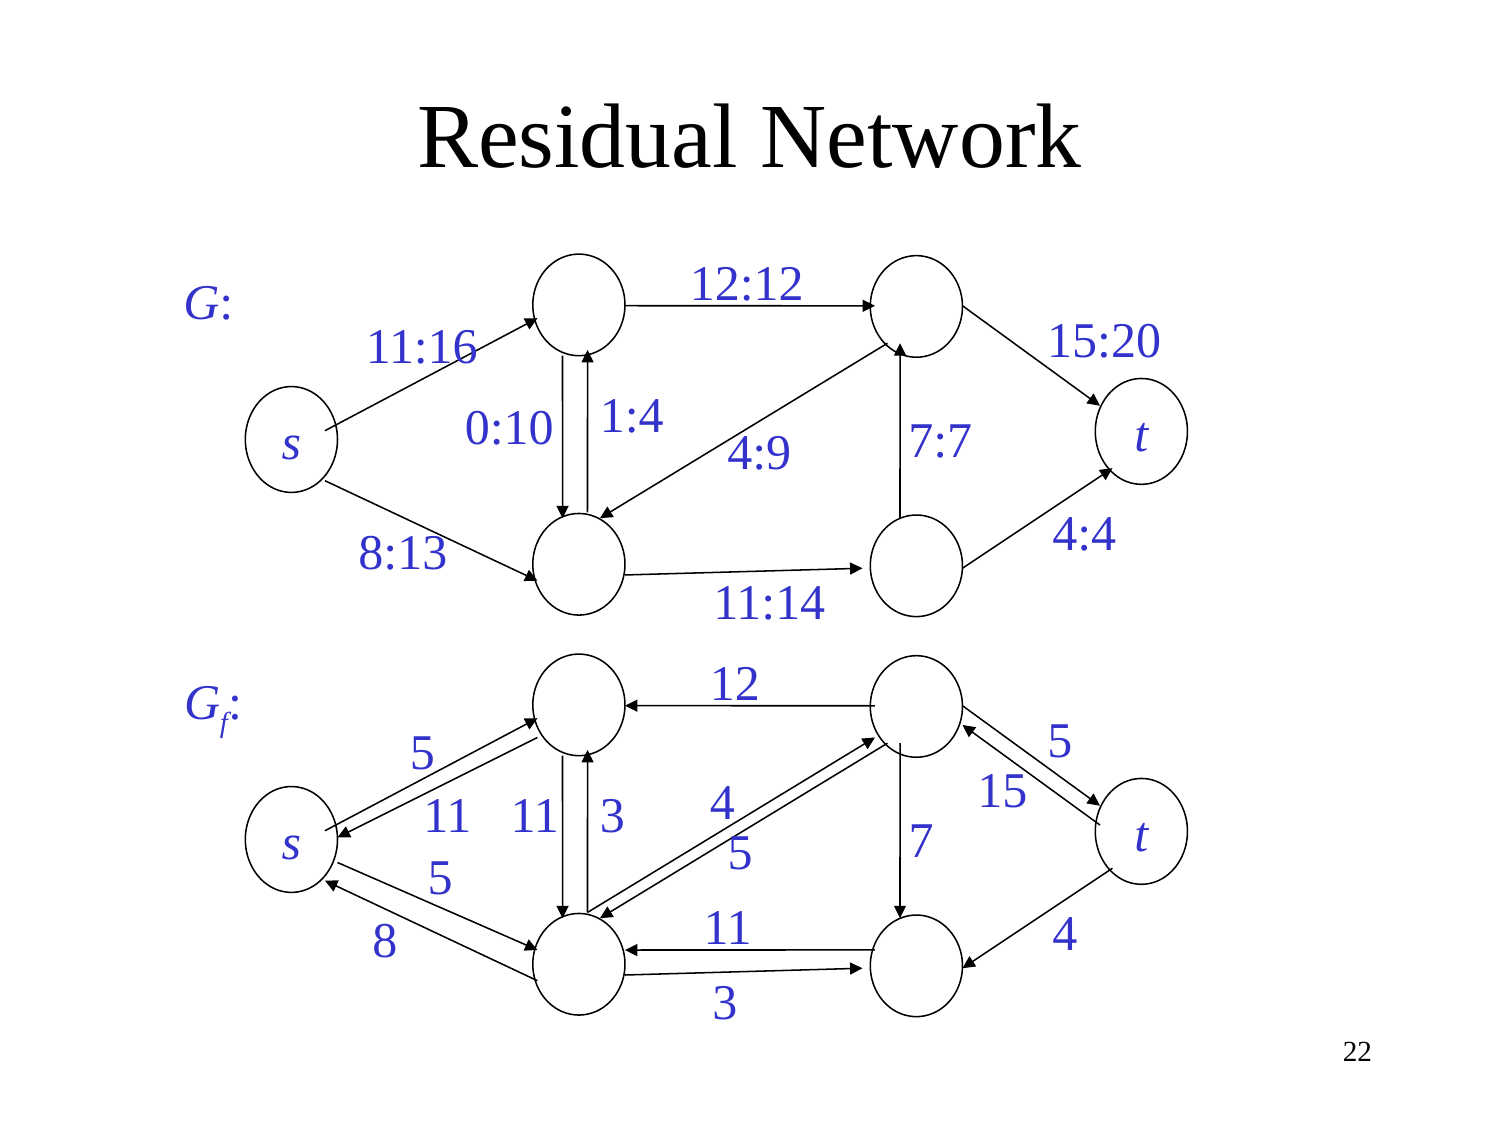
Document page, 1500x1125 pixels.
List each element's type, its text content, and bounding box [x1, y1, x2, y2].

text_box 5 [395, 712, 450, 788]
text_box [893, 875, 907, 919]
text_box 4 [1037, 893, 1093, 968]
text_box 11:16 [351, 305, 493, 381]
text_box [532, 654, 625, 756]
text_box 4:4 [1037, 493, 1132, 568]
text_box [463, 545, 538, 582]
text_box [870, 915, 963, 1017]
text_box 7:7 [893, 399, 988, 475]
text_box [452, 913, 538, 951]
text_box [532, 254, 625, 356]
text_box [819, 299, 875, 312]
text_box 15 [962, 749, 1043, 825]
text_box 1:4 [584, 374, 679, 450]
text_box [753, 962, 863, 975]
text_box 7 [893, 799, 949, 875]
text_box [962, 918, 1037, 969]
text_box [962, 724, 996, 749]
text_box 3 [697, 963, 753, 1038]
text_box 5 [712, 812, 768, 888]
text_box G: [168, 262, 249, 338]
text_box 15:20 [1032, 299, 1177, 375]
text_box [581, 349, 594, 374]
text_box [893, 343, 907, 399]
text_box 11 [495, 774, 574, 850]
text_box [624, 699, 694, 712]
text_box 11:14 [698, 562, 841, 638]
text_box [624, 943, 688, 957]
text_box [600, 449, 712, 519]
text_box [450, 718, 538, 765]
text_box [1075, 468, 1113, 493]
text_box [1057, 375, 1100, 406]
text_box 3 [585, 774, 640, 850]
text_box [337, 802, 408, 838]
text_box [556, 850, 569, 919]
text_box 12 [694, 643, 775, 718]
text_box [750, 737, 875, 814]
title Residual Network [112, 37, 1388, 226]
text_box Gf: [169, 662, 258, 746]
text_box [493, 318, 538, 342]
text_box [870, 515, 963, 617]
text_box t [1095, 778, 1188, 885]
text_box 5 [412, 837, 468, 913]
text_box s [245, 786, 338, 893]
text_box 5 [1032, 699, 1088, 775]
text_box 11 [688, 887, 767, 963]
text_box 0:10 [450, 387, 569, 463]
text_box 12:12 [675, 243, 819, 318]
text_box 8 [357, 899, 413, 975]
text_box t [1095, 378, 1188, 485]
text_box [532, 513, 625, 616]
text_box [324, 880, 365, 899]
text_box [600, 849, 712, 919]
text_box 11 [408, 774, 487, 850]
text_box [581, 750, 594, 774]
text_box s [245, 386, 338, 493]
text_box [841, 562, 863, 575]
text_box 4:9 [712, 412, 807, 488]
text_box [870, 655, 963, 758]
slide_number 22 [1074, 1024, 1388, 1101]
text_box 8:13 [343, 512, 463, 588]
text_box [556, 463, 569, 519]
text_box [870, 255, 963, 358]
text_box [532, 913, 625, 1016]
text_box 4 [695, 762, 750, 838]
text_box [1057, 775, 1100, 806]
